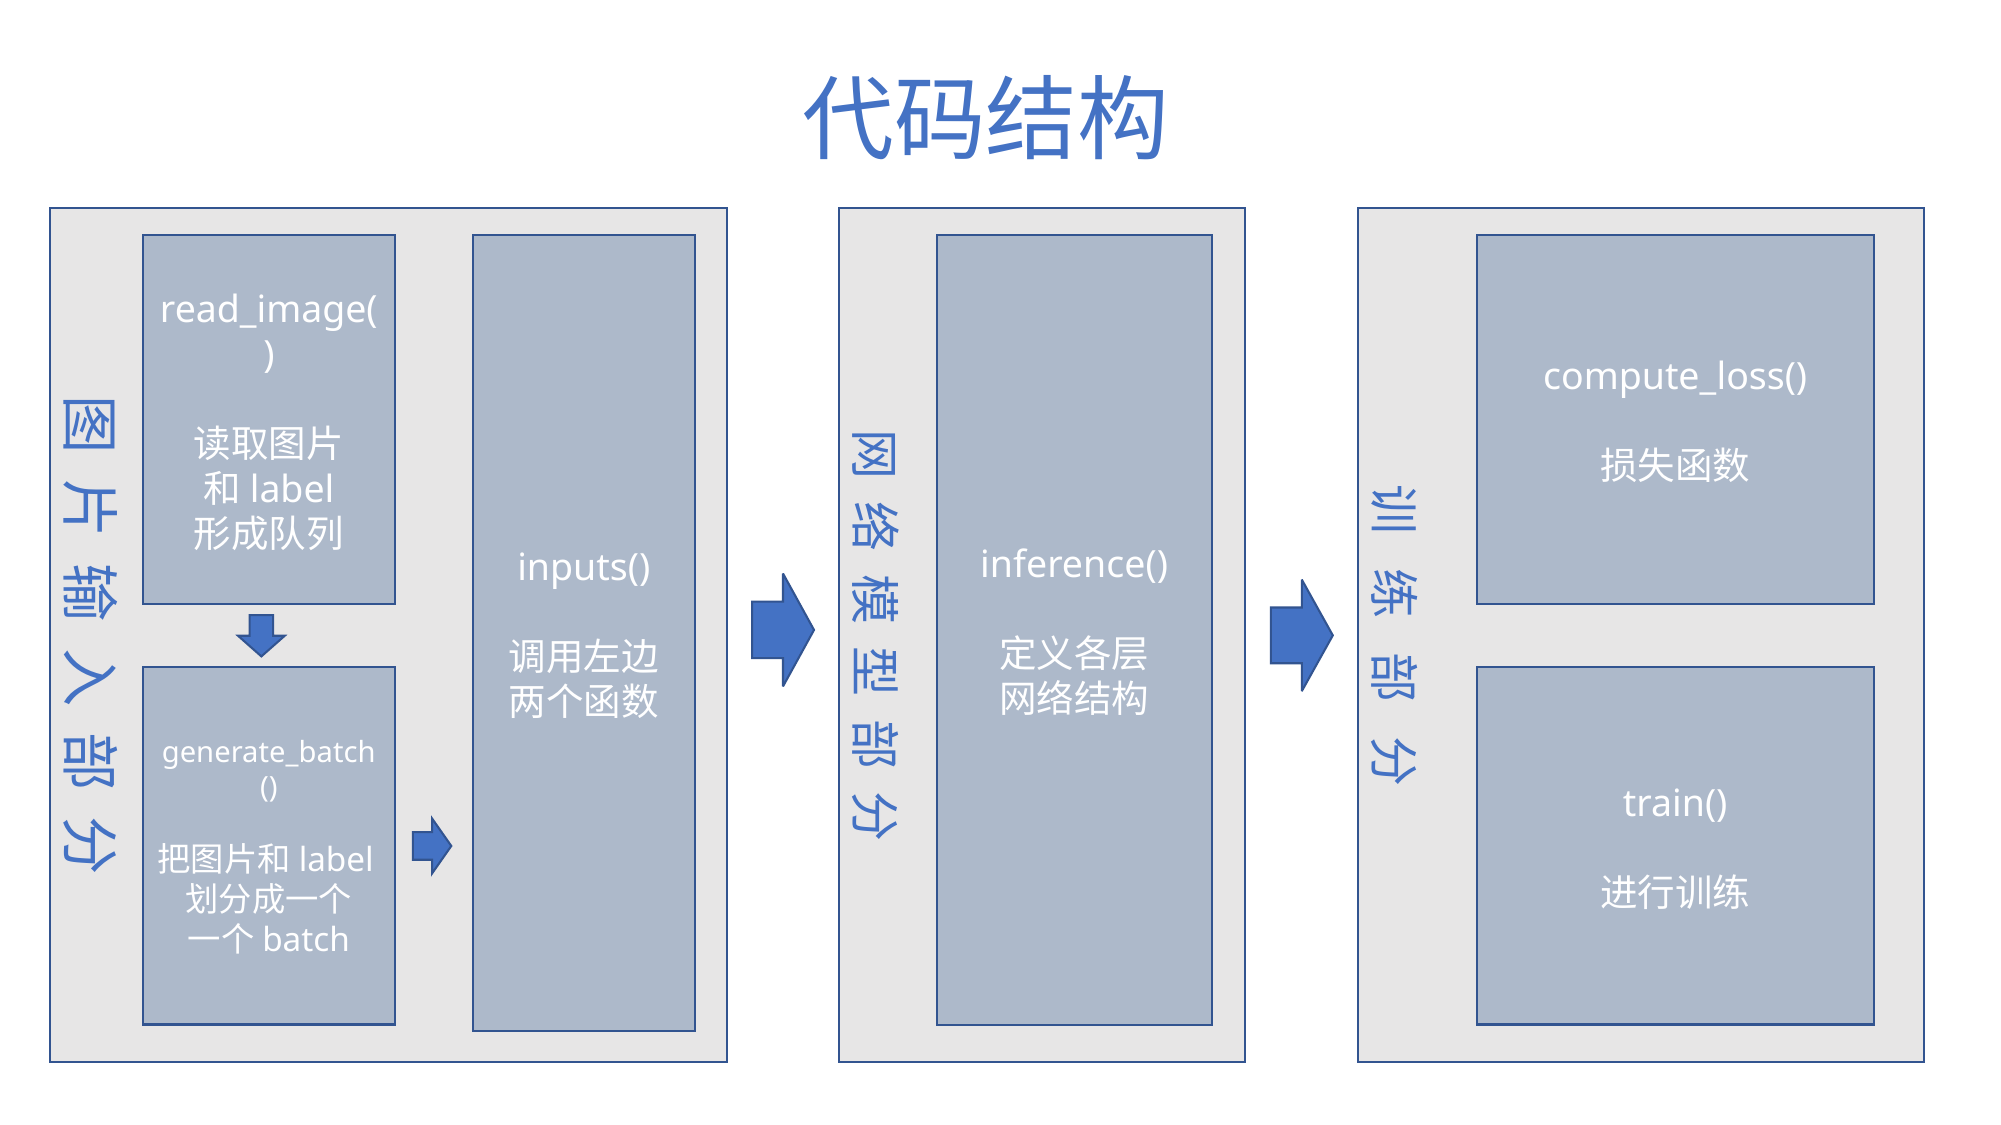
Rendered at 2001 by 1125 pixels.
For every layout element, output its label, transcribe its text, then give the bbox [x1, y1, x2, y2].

text_box 图 片 输 入 部 分 [49, 207, 728, 1063]
text_box [411, 815, 453, 877]
text_box inference() 定义各层 网络结构 [936, 234, 1213, 1026]
text_box 网 络 模 型 部 分 [838, 207, 1246, 1063]
text_box train() 进行训练 [1476, 666, 1875, 1026]
text_box inputs() 调用左边 两个函数 [472, 234, 696, 1032]
text_box [235, 614, 288, 658]
text_box 训 练 部 分 [1357, 207, 1925, 1063]
text_box [1269, 579, 1334, 692]
text_box read_image() 读取图片 和label 形成队列 [142, 234, 396, 605]
title 代码结构 [787, 59, 1192, 186]
text_box generate_batch() 把图片和label划分成一个 一个batch [142, 666, 396, 1026]
text_box [751, 573, 816, 687]
text_box compute_loss() 损失函数 [1476, 234, 1875, 605]
